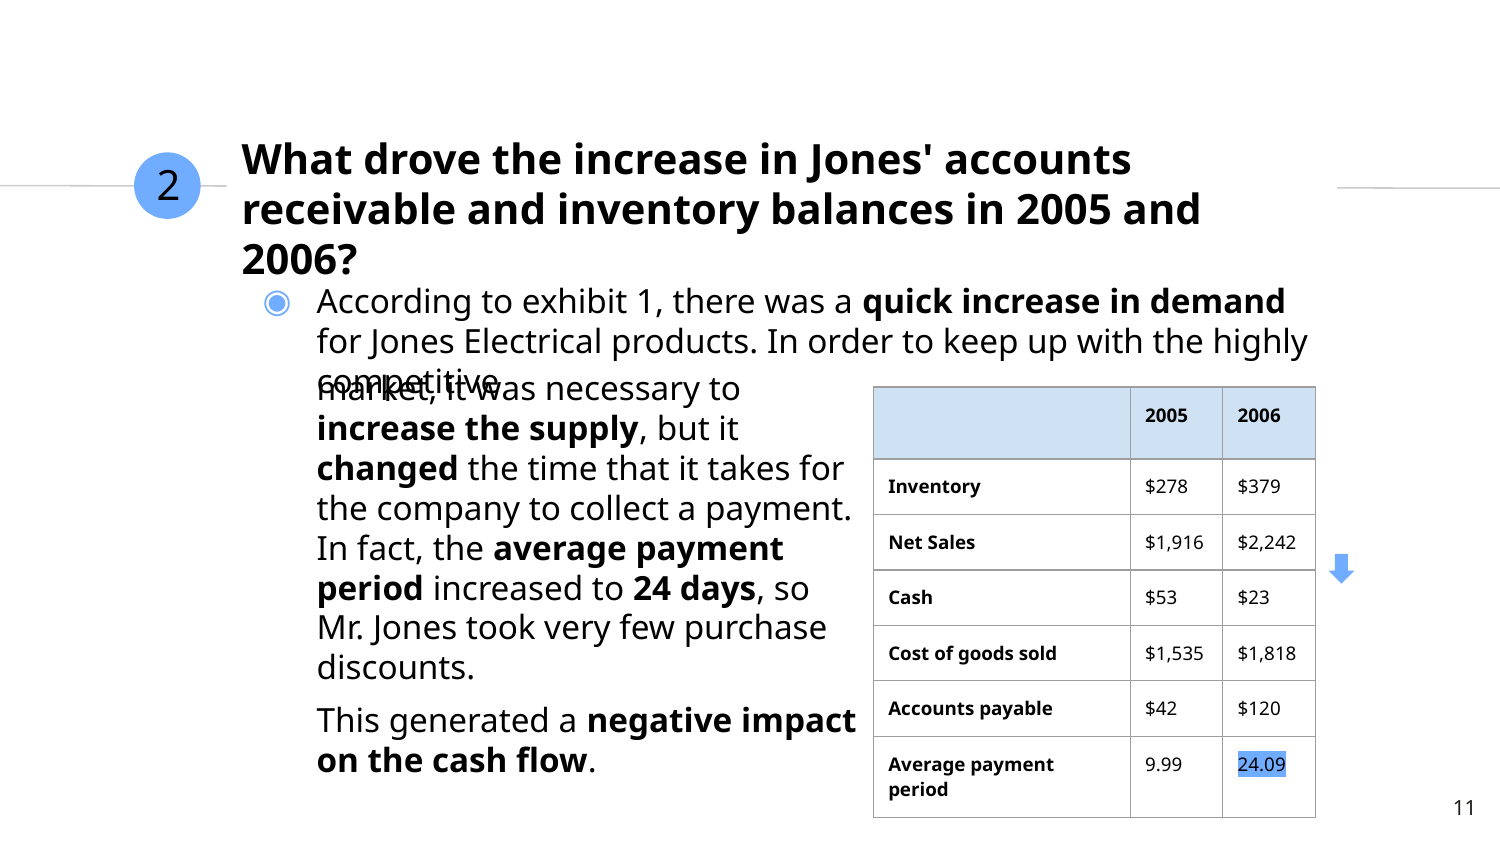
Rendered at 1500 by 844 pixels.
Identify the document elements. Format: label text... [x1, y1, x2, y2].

table_cell Average payment period [874, 737, 1130, 817]
table_header 2005 [1131, 388, 1222, 458]
table_cell 9.99 [1131, 737, 1222, 817]
table_cell Net Sales [874, 515, 1130, 569]
table_cell $42 [1131, 681, 1222, 736]
table_cell Accounts payable [874, 681, 1130, 736]
table_cell $53 [1131, 571, 1222, 625]
table_header 2006 [1223, 388, 1315, 458]
list market, it was necessary to increase the supply, but it changed the time that it takes for the company to collect a payment. In fact, the average payment period increased to 24 days, so Mr. Jones took very few purchase discounts. This generated a negative impact on the cash flow. [226, 352, 874, 751]
table_cell Inventory [874, 460, 1130, 514]
title What drove the increase in Jones' accounts receivable and inventory balances in 2005 and 2006? [226, 151, 1338, 265]
table_cell $23 [1223, 571, 1315, 625]
table_cell $1,535 [1131, 626, 1222, 680]
table_cell $379 [1223, 460, 1315, 514]
table_cell $2,242 [1223, 515, 1315, 569]
text_box [1328, 553, 1355, 584]
table_cell $278 [1131, 460, 1222, 514]
slide_number ‹#› [1401, 779, 1492, 844]
list According to exhibit 1, there was a quick increase in demand for Jones Electrical products. In order to keep up with the highly competitive [226, 265, 1338, 387]
table_cell $1,916 [1131, 515, 1222, 569]
table_cell Cash [874, 571, 1130, 625]
table_cell Cost of goods sold [874, 626, 1130, 680]
table_cell 24.09 [1223, 737, 1315, 817]
text_box 2 [137, 151, 200, 217]
table_cell $1,818 [1223, 626, 1315, 680]
table_header [874, 388, 1130, 458]
table_cell $120 [1223, 681, 1315, 736]
